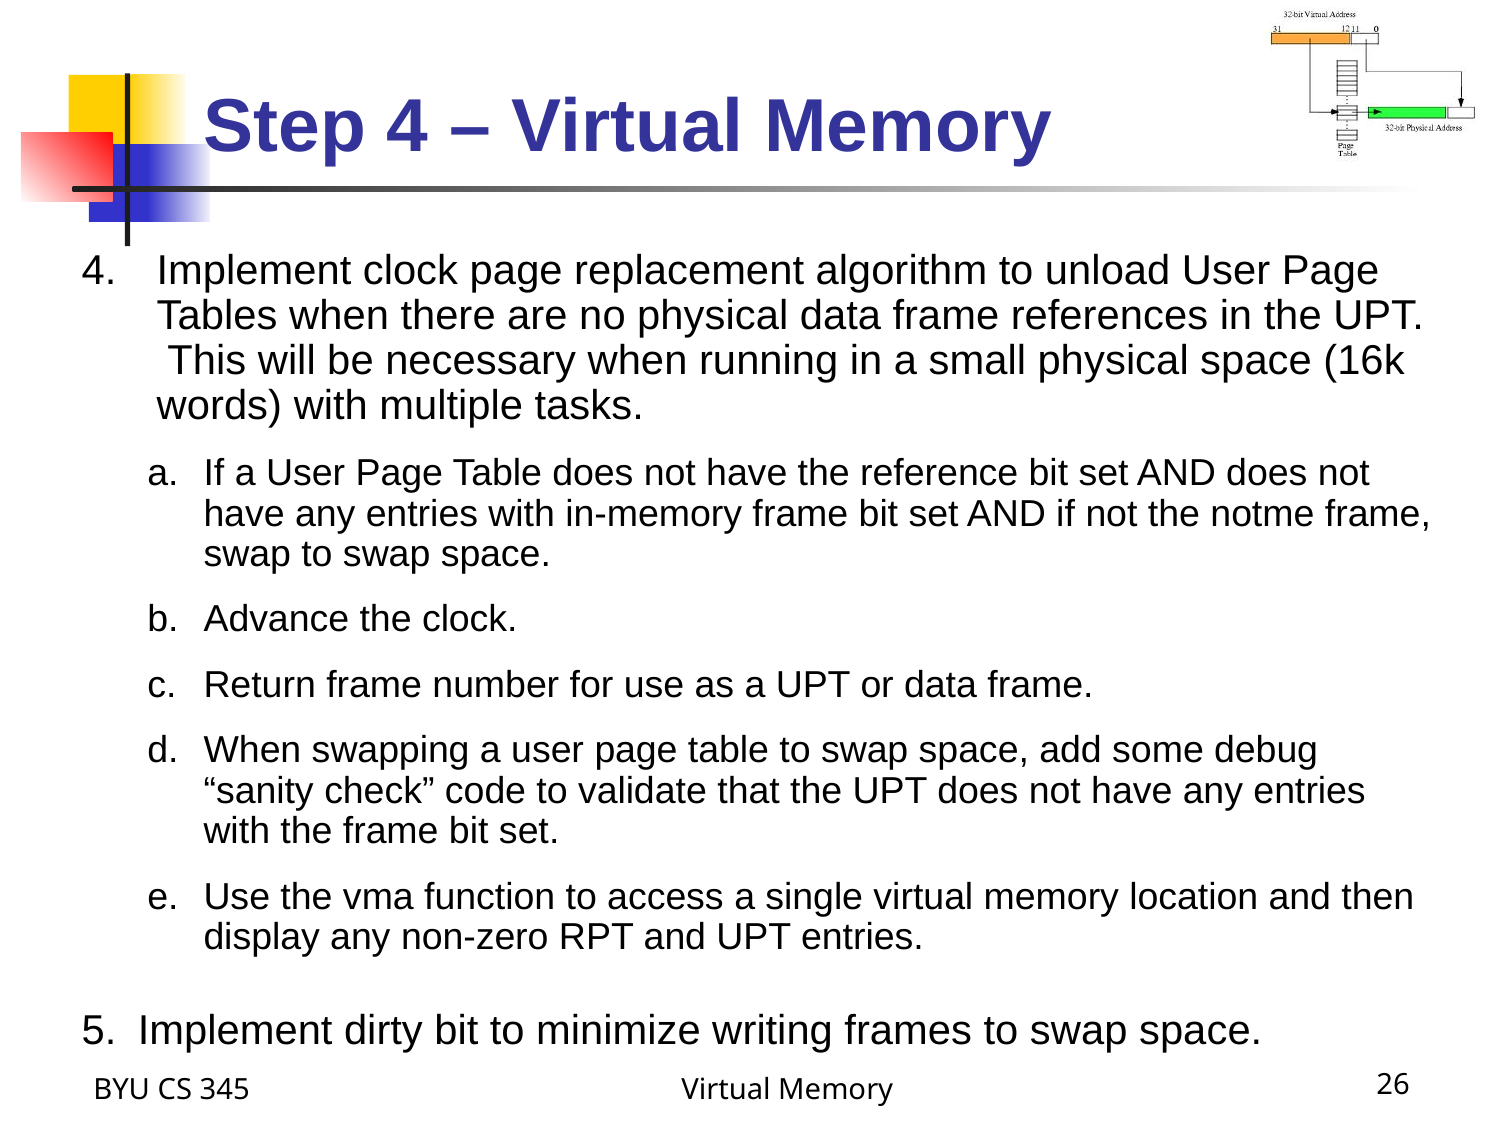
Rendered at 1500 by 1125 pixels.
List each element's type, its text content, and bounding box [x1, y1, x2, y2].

picture [1247, 0, 1500, 168]
slide_number 26 [1112, 1079, 1425, 1113]
text_box 5. Implement dirty bit to minimize writing frames to swap space. [66, 1001, 1449, 1079]
slide_number BYU CS 345 [78, 1079, 391, 1113]
list Implement clock page replacement algorithm to unload User Page Tables when there are no physical data frame references in the UPT. This will be necessary when running in a small physical space (16k words) with multiple tasks. If a User Page Table does not have the reference bit set AND does not have any entries with in-memory frame bit set AND if not the notme frame, swap to swap space. Advance the clock. Return frame number for use as a UPT or data frame. When swapping a user page table to swap space, add some debug “sanity check” code to validate that the UPT does not have any entries with the frame bit set. Use the vma function to access a single virtual memory location and then display any non-zero RPT and UPT entries. [66, 240, 1449, 769]
footer Virtual Memory [549, 1079, 1025, 1113]
title Step 4 – Virtual Memory [188, 31, 1244, 174]
